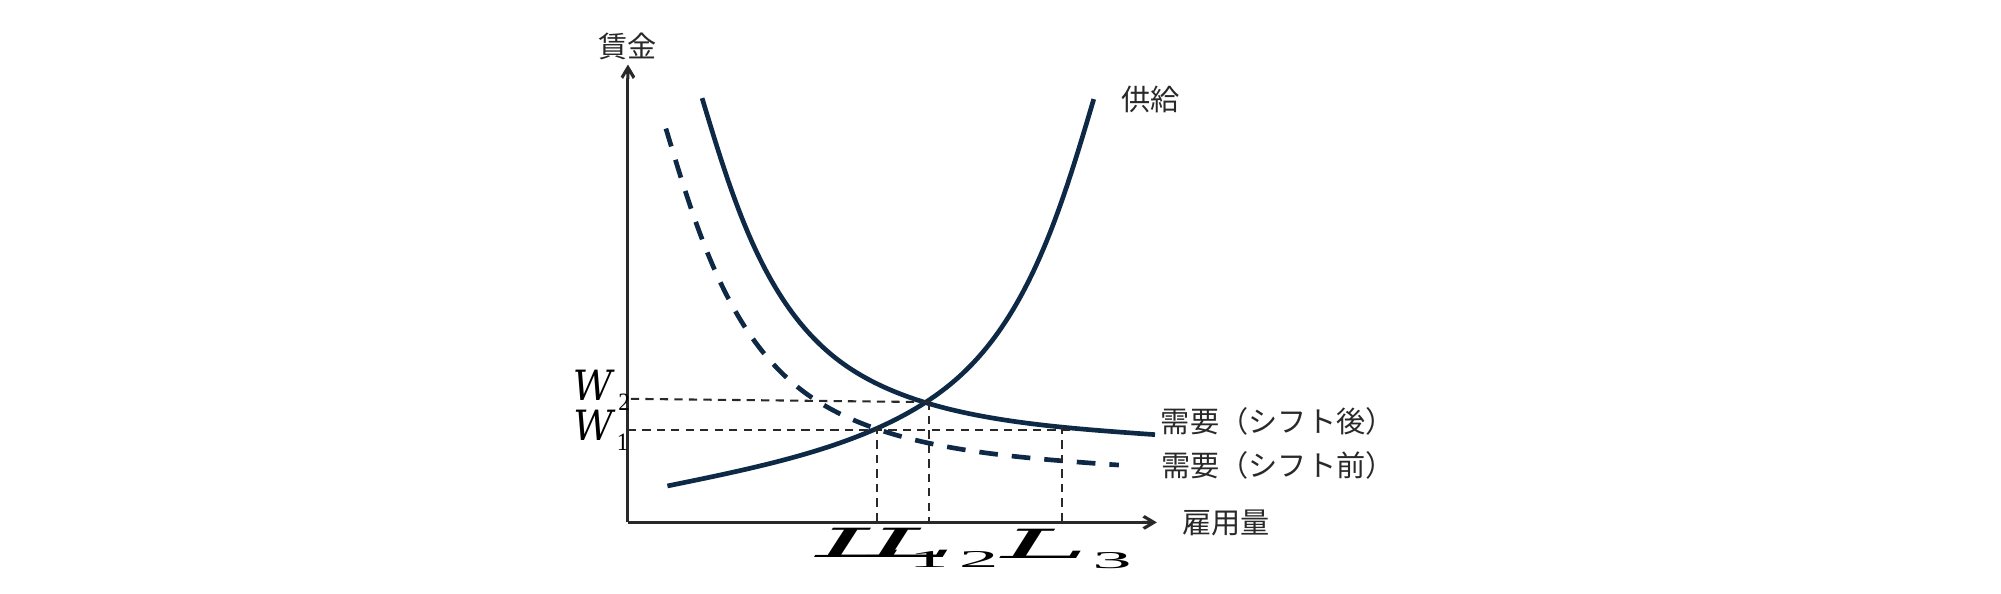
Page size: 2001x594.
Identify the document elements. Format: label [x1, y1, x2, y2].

text_box [571, 20, 1428, 574]
